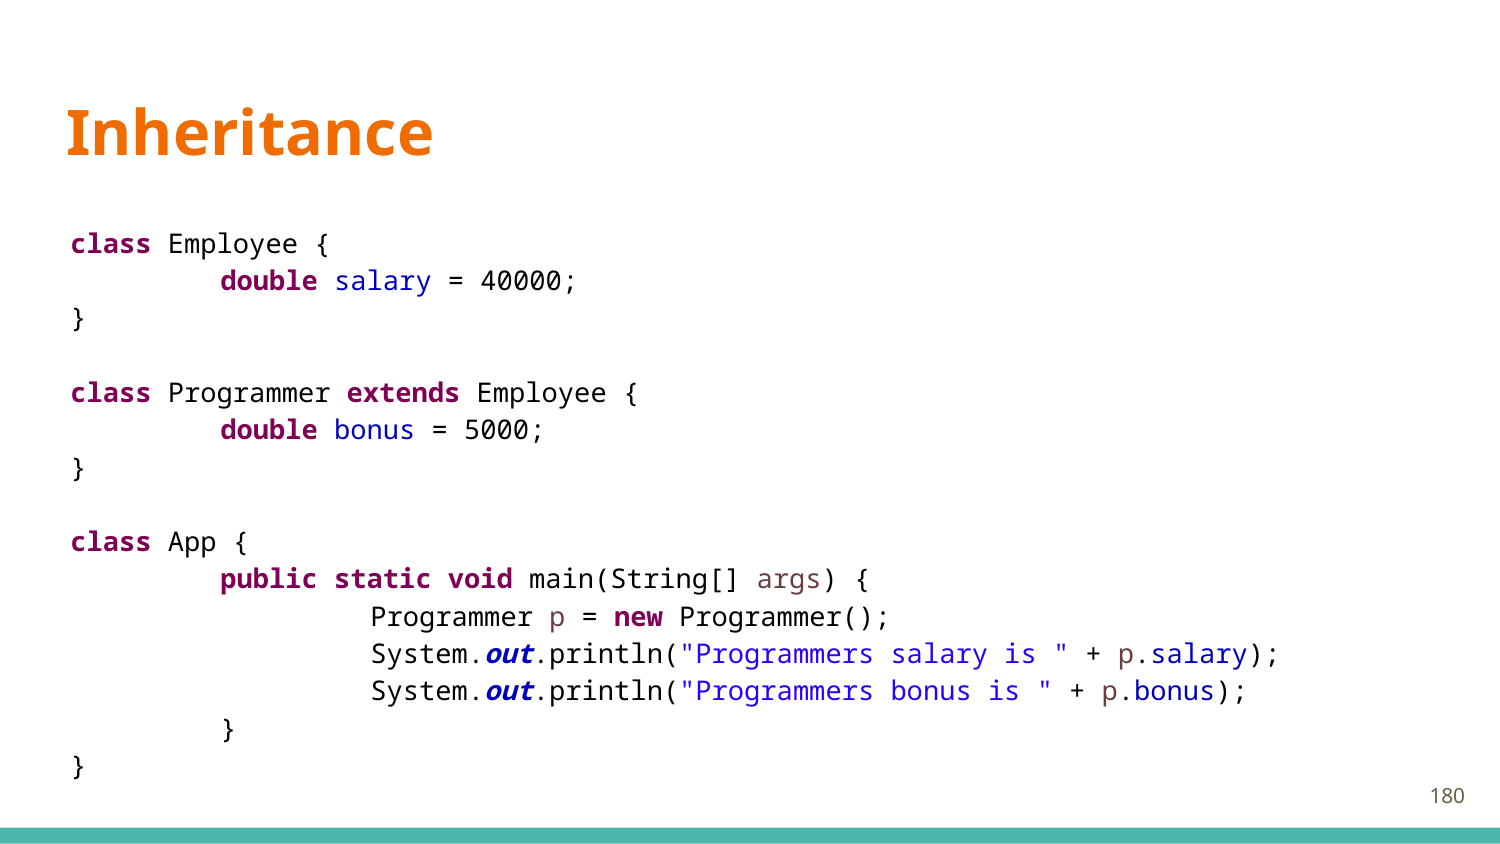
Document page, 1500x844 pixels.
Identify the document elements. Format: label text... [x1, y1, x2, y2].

title Inheritance [51, 72, 1449, 189]
list class Employee { double salary = 40000; } class Programmer extends Employee { double bonus = 5000; } class App { public static void main(String[] args) { Programmer p = new Programmer(); System.out.println("Programmers salary is " + p.salary); System.out.println("Programmers bonus is " + p.bonus); } } [51, 206, 1449, 748]
slide_number 180 [1389, 764, 1480, 830]
